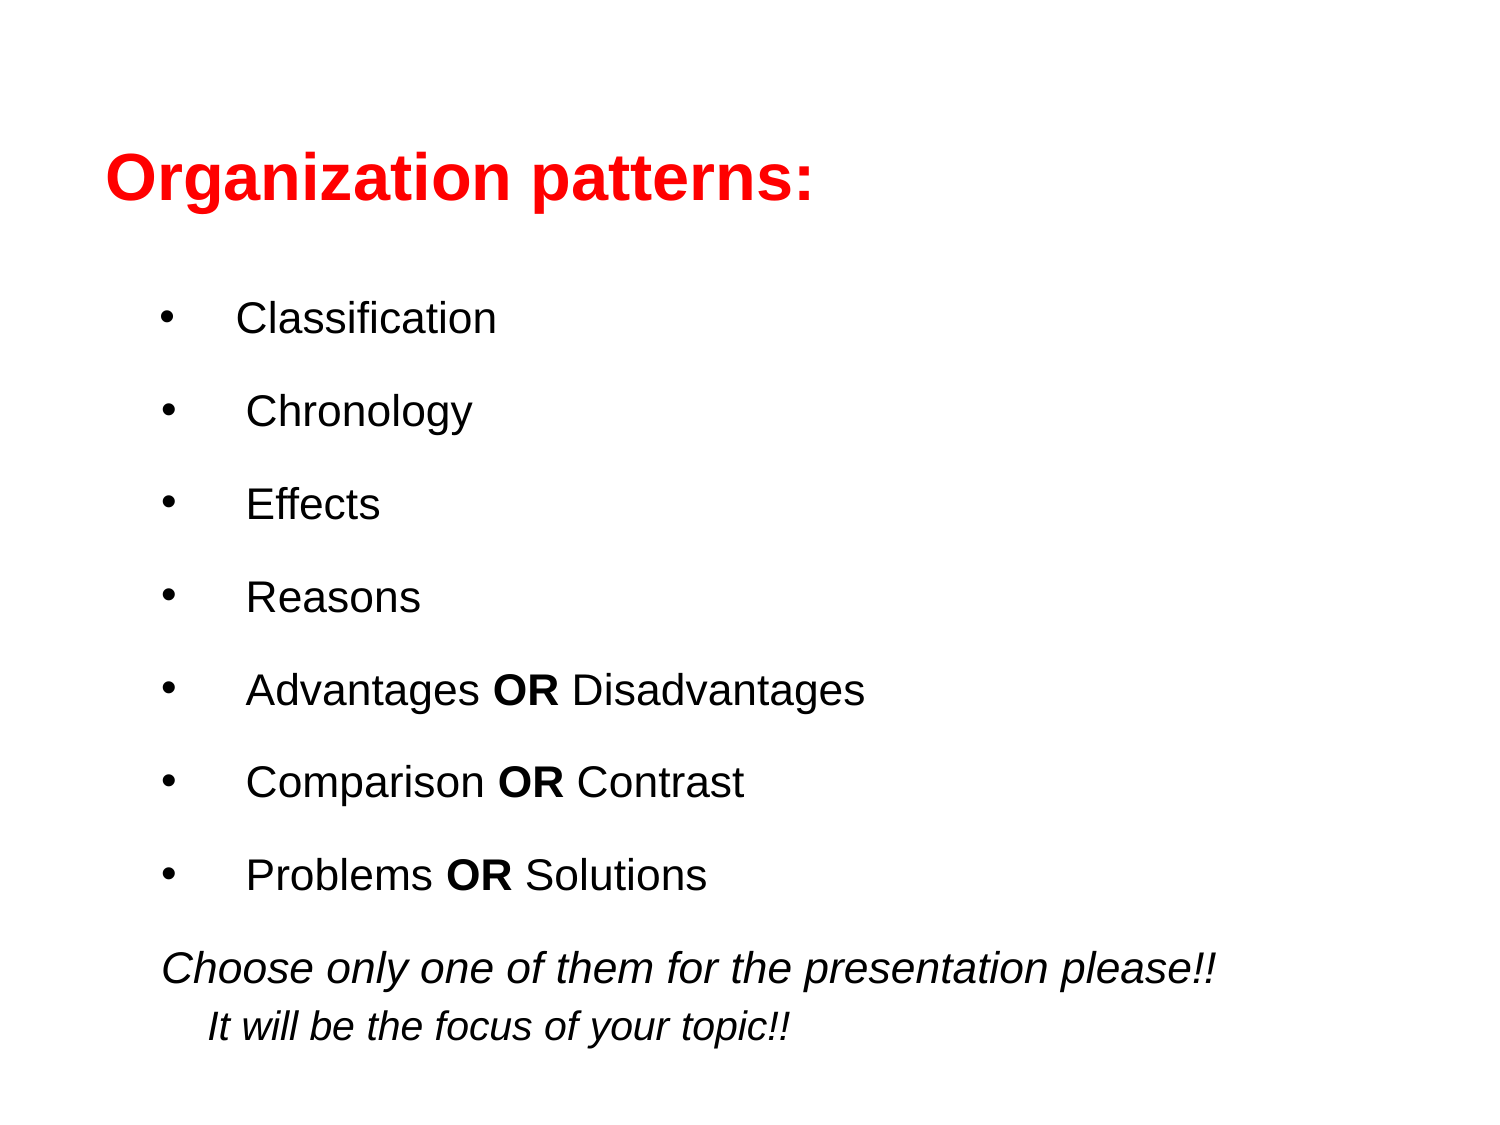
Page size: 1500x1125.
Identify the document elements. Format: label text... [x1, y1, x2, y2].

list Classification Chronology Effects Reasons Advantages OR Disadvantages Comparison OR Contrast Problems OR Solutions Choose only one of them for the presentation please!! It will be the focus of your topic!! [90, 255, 1425, 1059]
title Organization patterns: [90, 113, 1441, 244]
